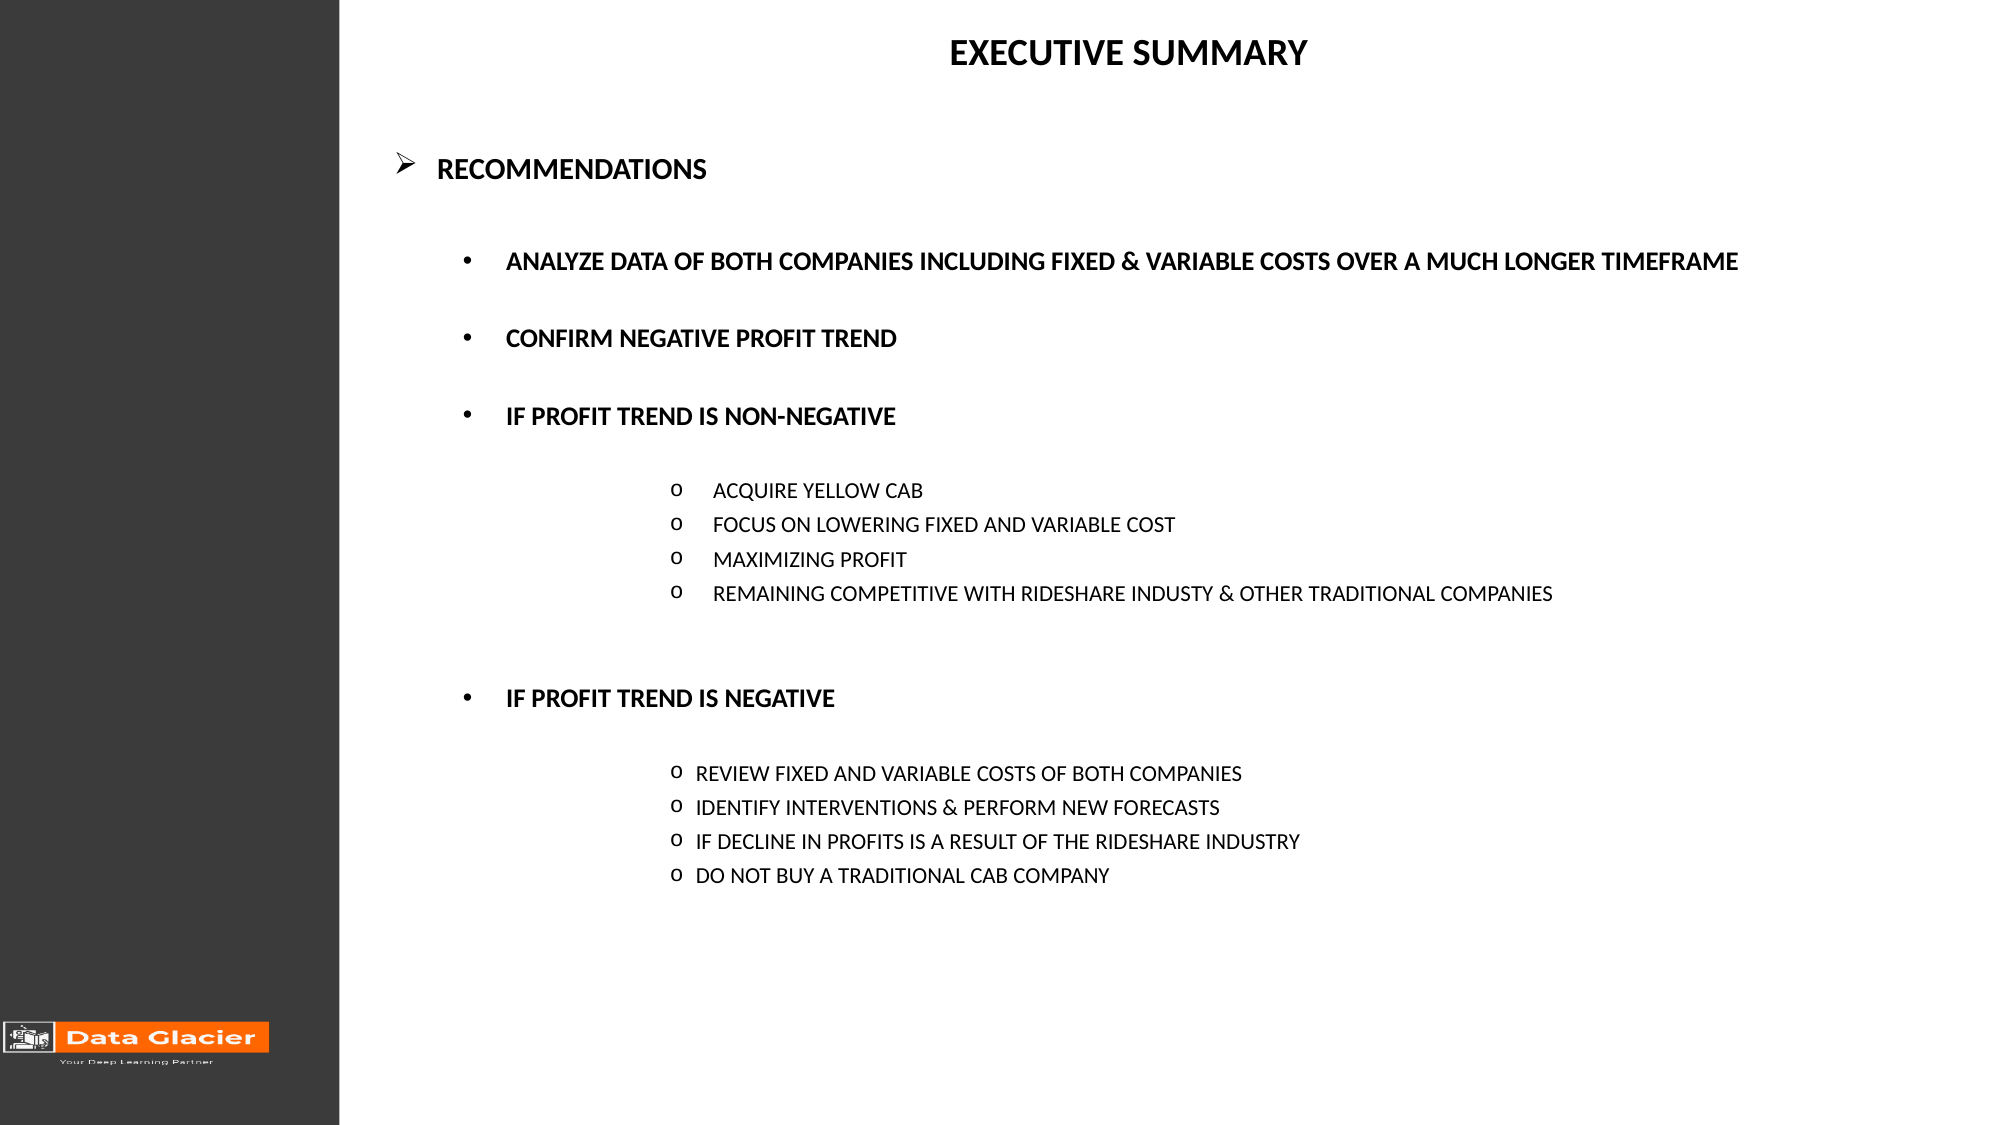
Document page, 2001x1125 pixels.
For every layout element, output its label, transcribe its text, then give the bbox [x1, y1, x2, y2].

title EXECUTIVE SUMMARY [0, 0, 340, 1125]
subtitle EXECUTIVE SUMMARY RECOMMENDATIONS ANALYZE DATA OF BOTH COMPANIES INCLUDING FIXED & VARIABLE COSTS OVER A MUCH LONGER TIMEFRAME CONFIRM NEGATIVE PROFIT TREND IF PROFIT TREND IS NON-NEGATIVE ACQUIRE YELLOW CAB FOCUS ON LOWERING FIXED AND VARIABLE COST MAXIMIZING PROFIT REMAINING COMPETITIVE WITH RIDESHARE INDUSTY & OTHER TRADITIONAL COMPANIES IF PROFIT TREND IS NEGATIVE REVIEW FIXED AND VARIABLE COSTS OF BOTH COMPANIES IDENTIFY INTERVENTIONS & PERFORM NEW FORECASTS IF DECLINE IN PROFITS IS A RESULT OF THE RIDESHARE INDUSTRY DO NOT BUY A TRADITIONAL CAB COMPANY [378, 24, 1879, 1077]
picture [0, 961, 272, 1125]
